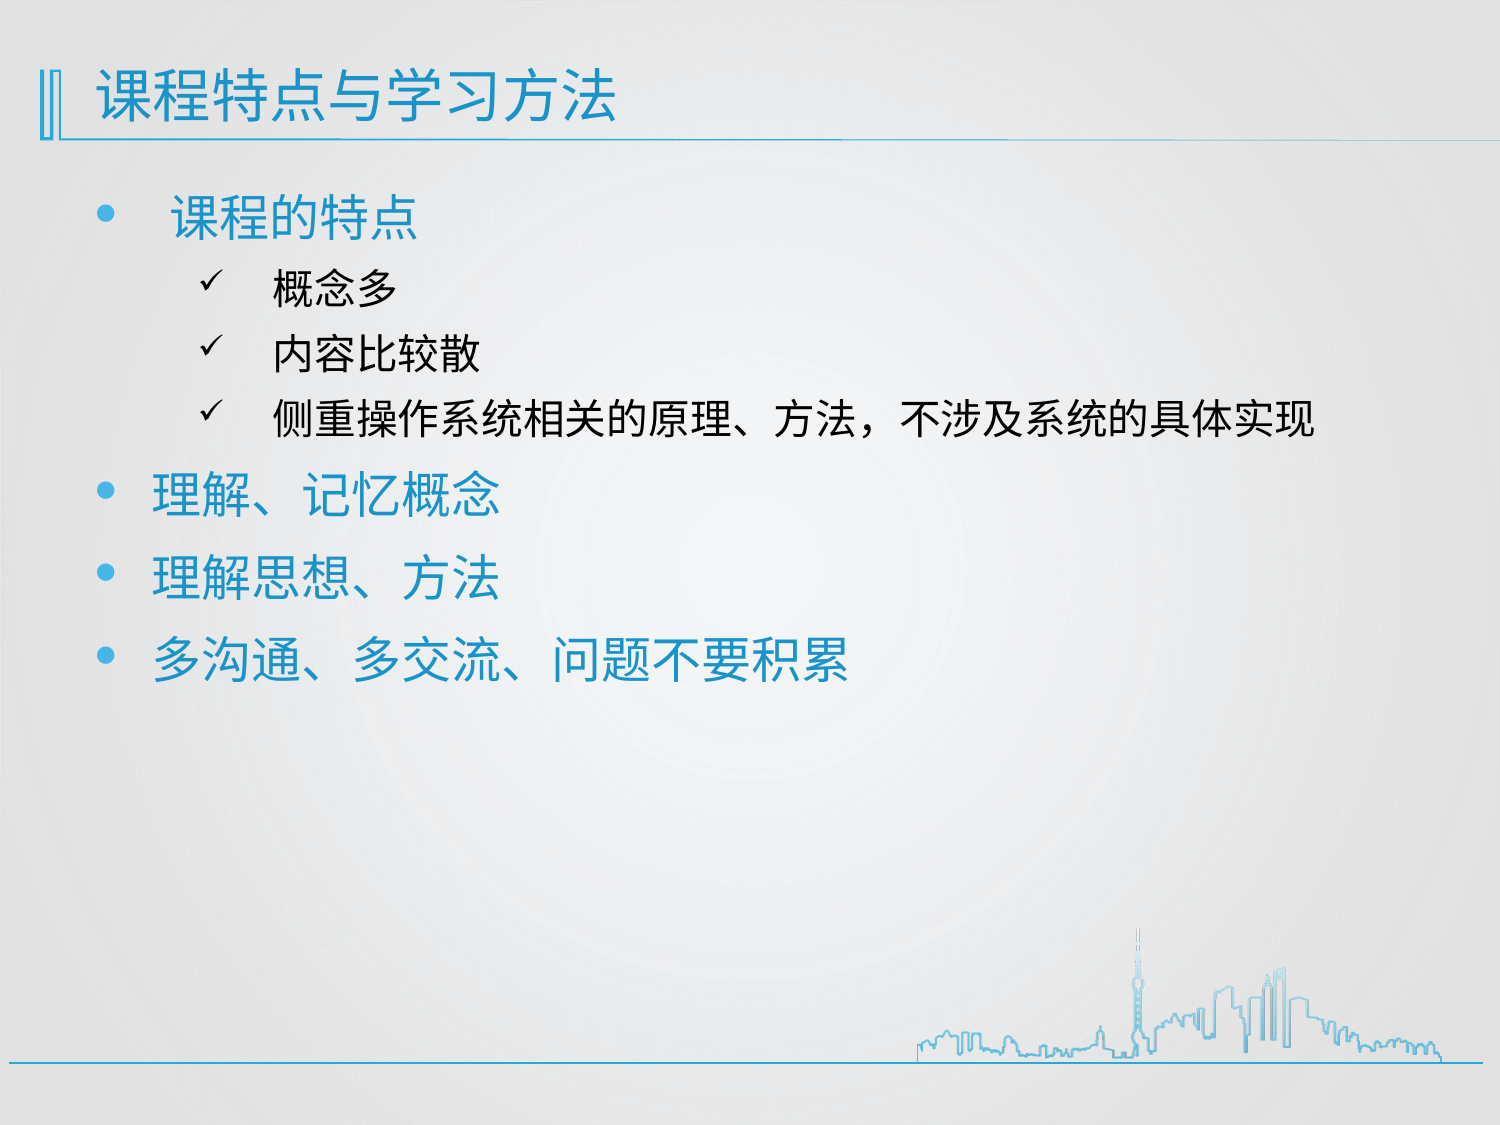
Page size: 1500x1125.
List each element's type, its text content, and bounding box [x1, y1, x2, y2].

picture [0, 0, 1500, 1125]
list 课程的特点 概念多 内容比较散 侧重操作系统相关的原理、方法，不涉及系统的具体实现 理解、记忆概念 理解思想、方法 多沟通、多交流、问题不要积累 [79, 186, 1407, 1063]
title 课程特点与学习方法 [79, 41, 1407, 138]
